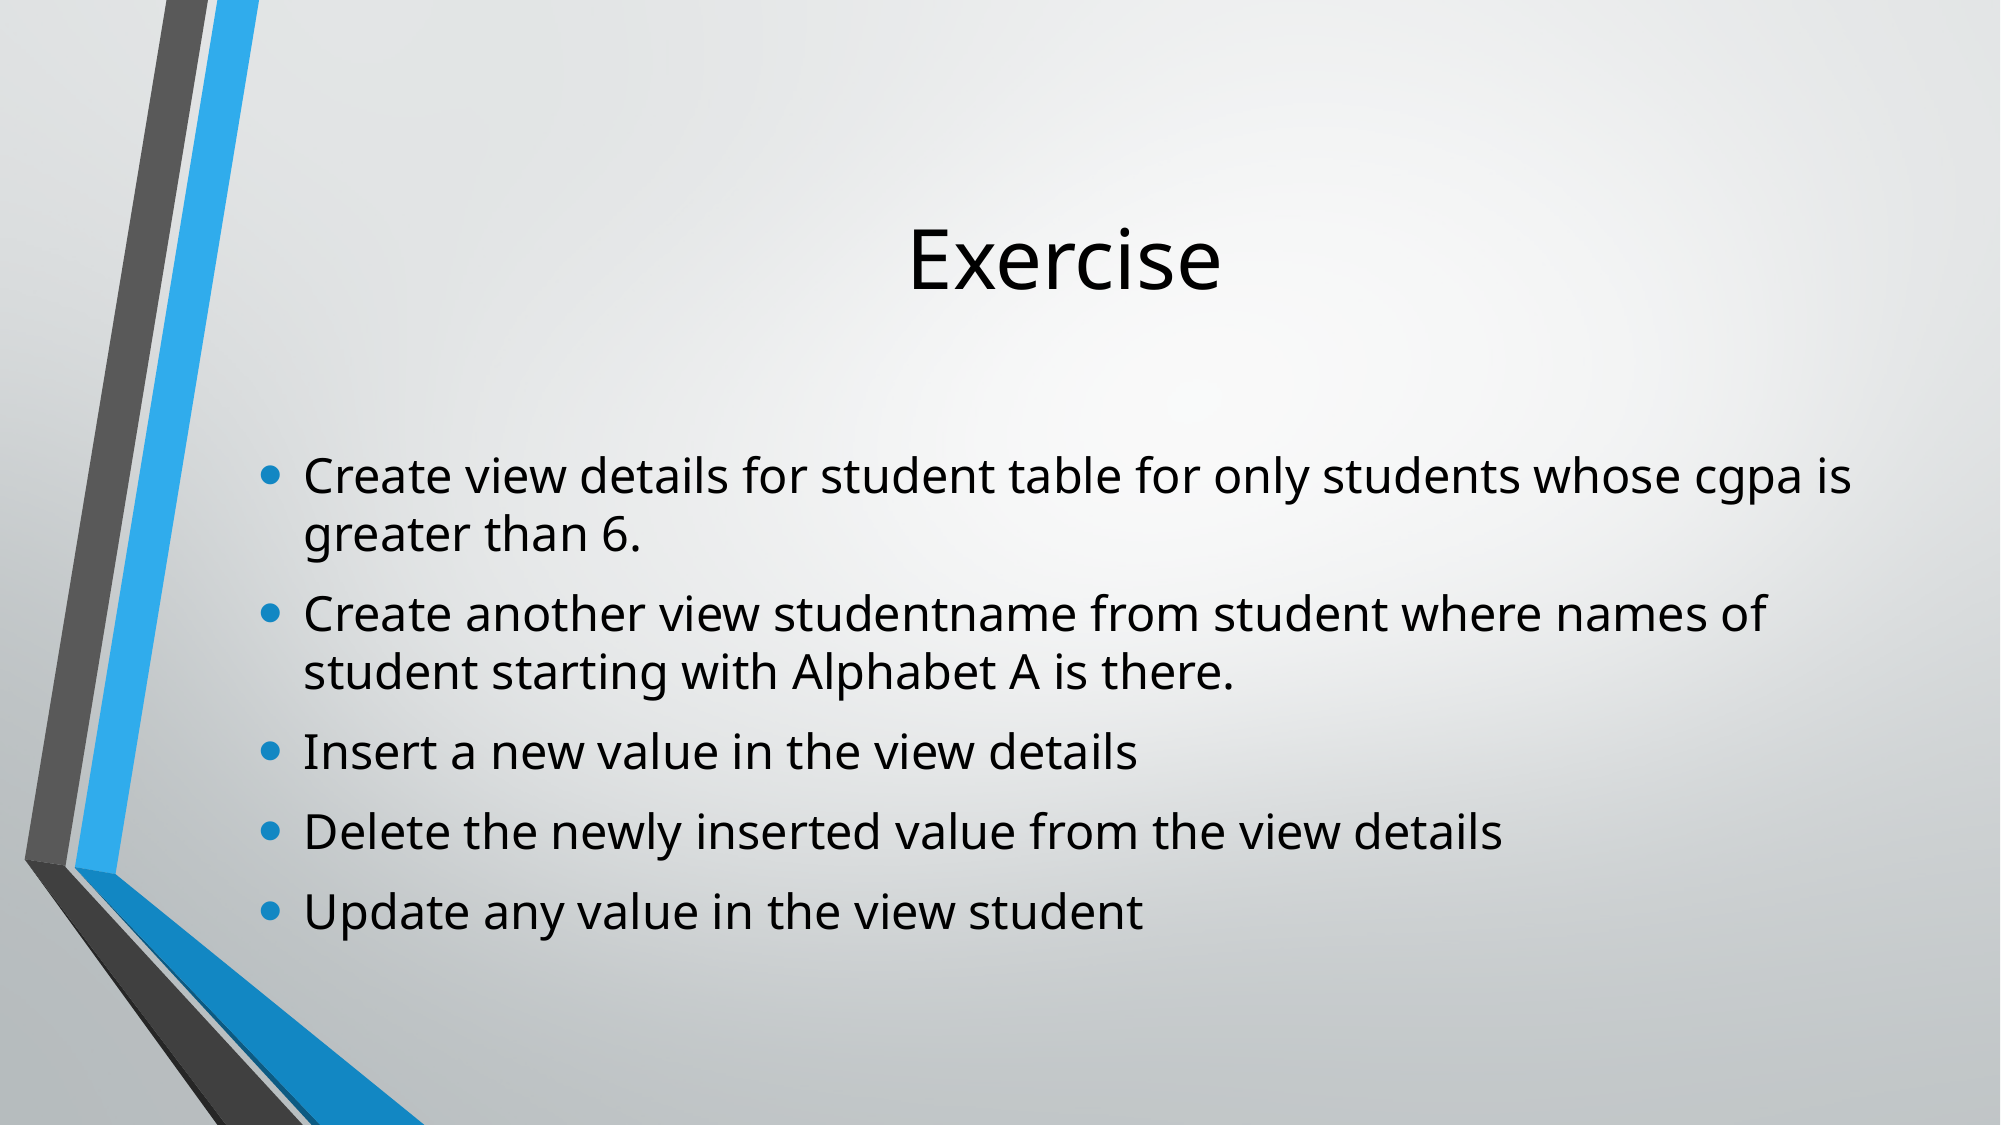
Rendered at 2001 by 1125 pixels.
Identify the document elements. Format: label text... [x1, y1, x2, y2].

list Create view details for student table for only students whose cgpa is greater than 6. Create another view studentname from student where names of student starting with Alphabet A is there. Insert a new value in the view details Delete the newly inserted value from the view details Update any value in the view student [243, 437, 1887, 950]
title Exercise [243, 112, 1887, 400]
